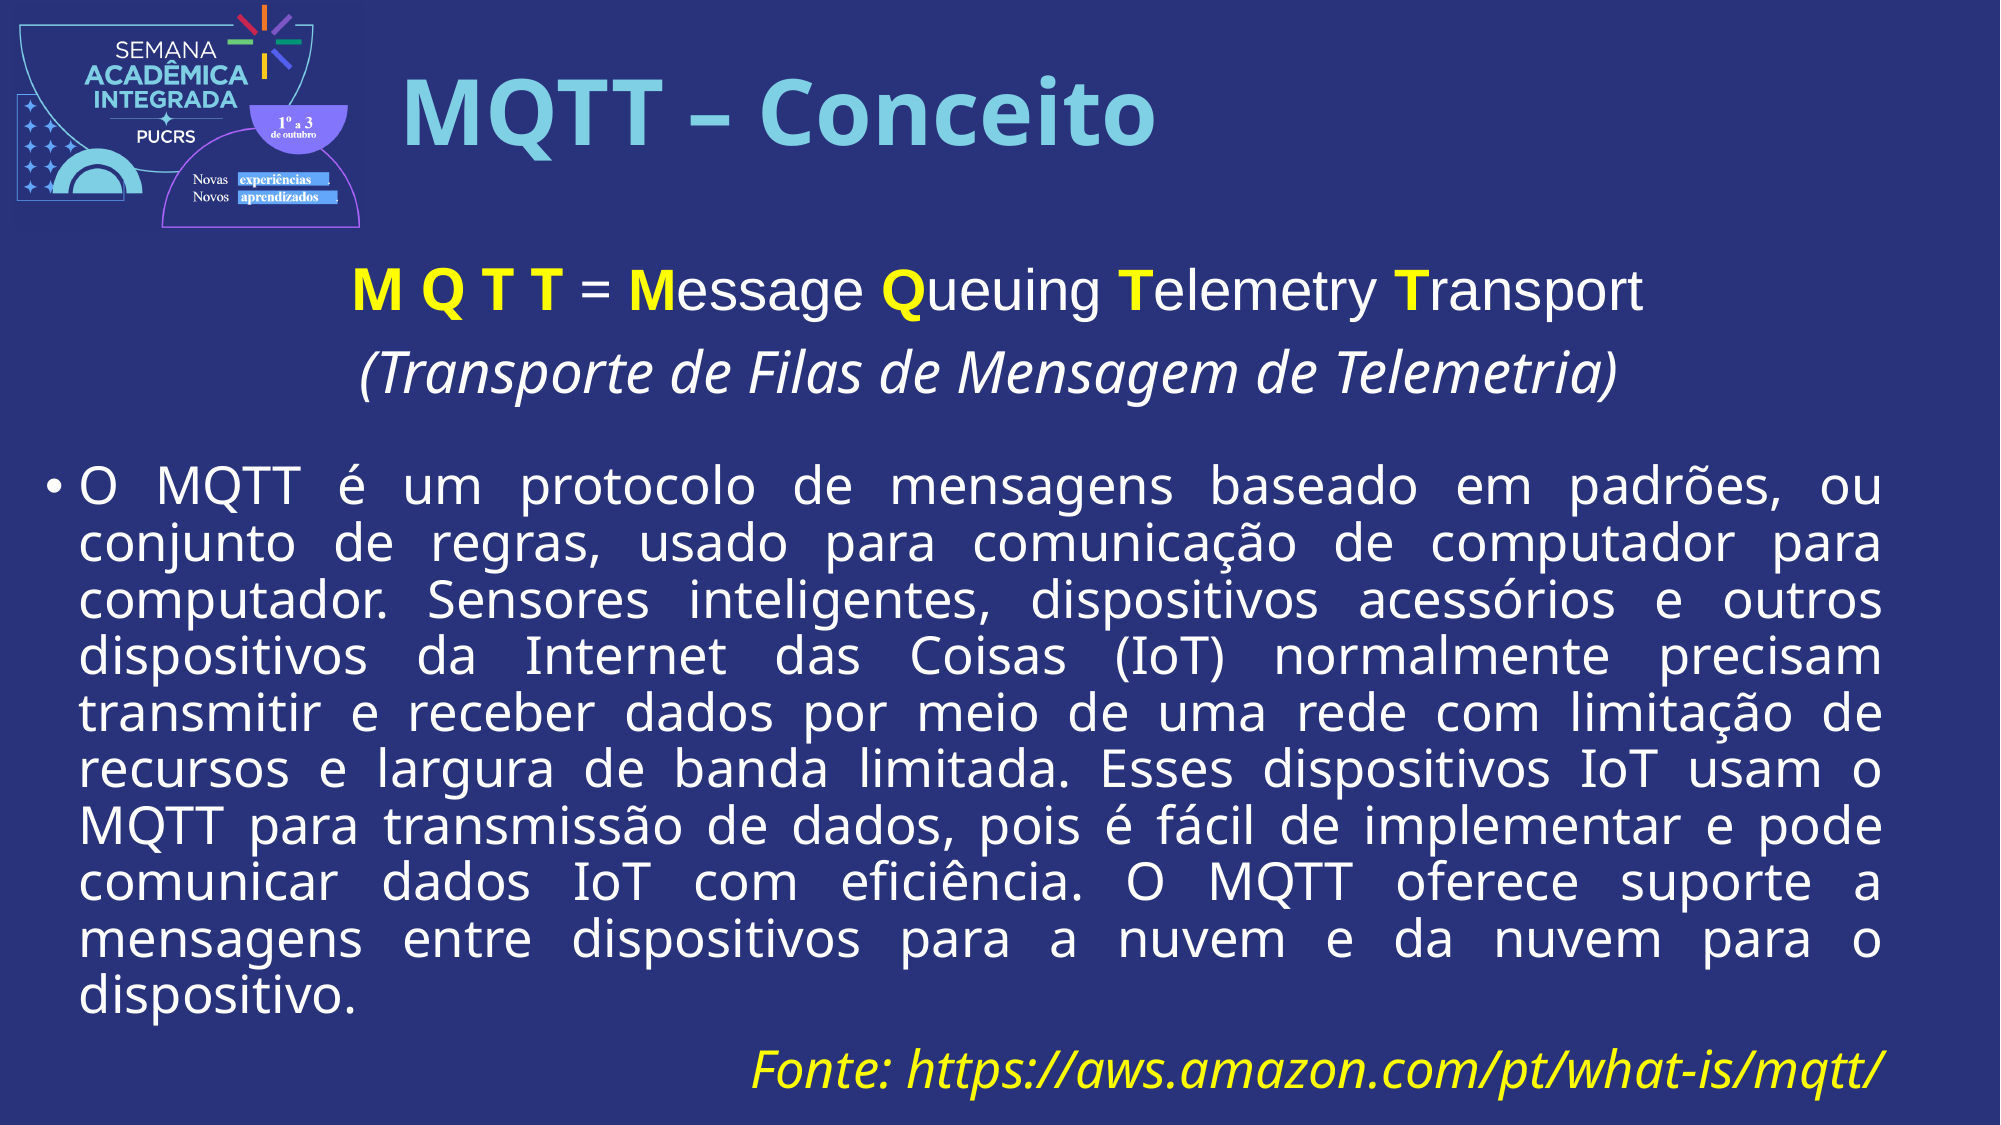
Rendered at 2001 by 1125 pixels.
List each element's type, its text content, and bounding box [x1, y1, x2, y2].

picture [14, 3, 363, 230]
title MQTT – Conceito [384, 7, 1942, 225]
text_box M Q T T = Message Queuing Telemetry Transport (Transporte de Filas de Mensagem de Telemetria) [94, 252, 1900, 436]
list O MQTT é um protocolo de mensagens baseado em padrões, ou conjunto de regras, usado para comunicação de computador para computador. Sensores inteligentes, dispositivos acessórios e outros dispositivos da Internet das Coisas (IoT) normalmente precisam transmitir e receber dados por meio de uma rede com limitação de recursos e largura de banda limitada. Esses dispositivos IoT usam o MQTT para transmissão de dados, pois é fácil de implementar e pode comunicar dados IoT com eficiência. O MQTT oferece suporte a mensagens entre dispositivos para a nuvem e da nuvem para o dispositivo. Fonte: https://aws.amazon.com/pt/what-is/mqtt/ [30, 452, 1900, 1109]
